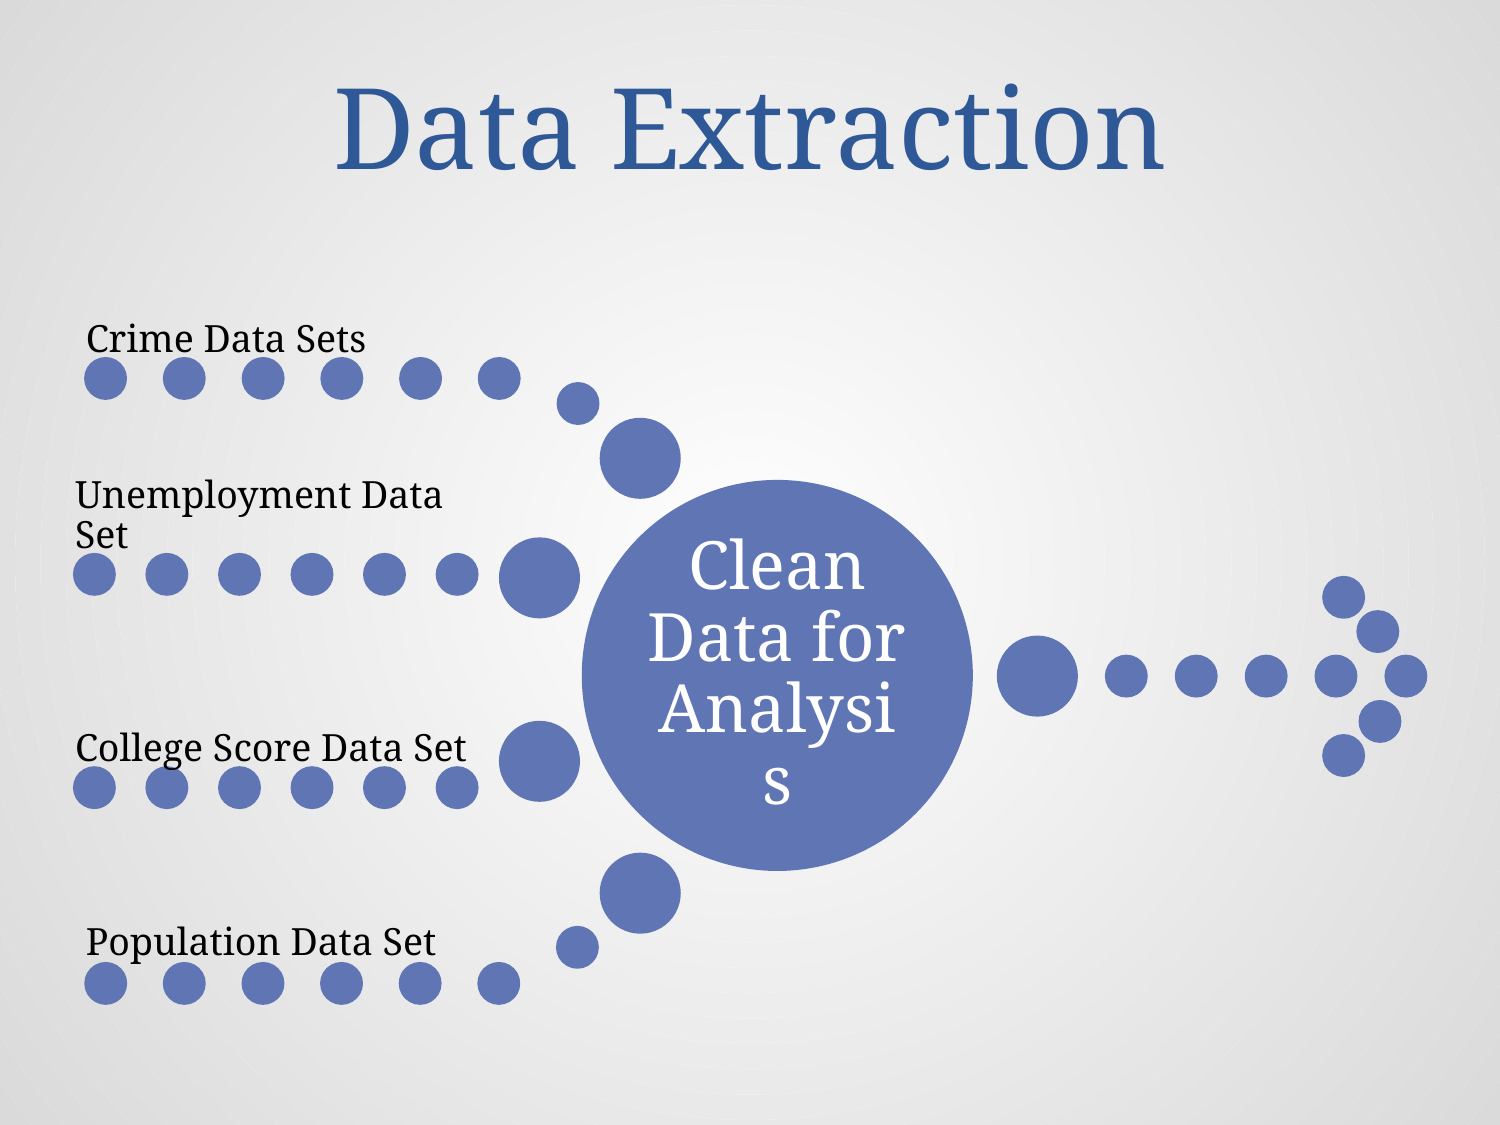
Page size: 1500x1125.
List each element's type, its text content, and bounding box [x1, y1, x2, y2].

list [74, 262, 1426, 1006]
title Data Extraction [75, 0, 1425, 261]
